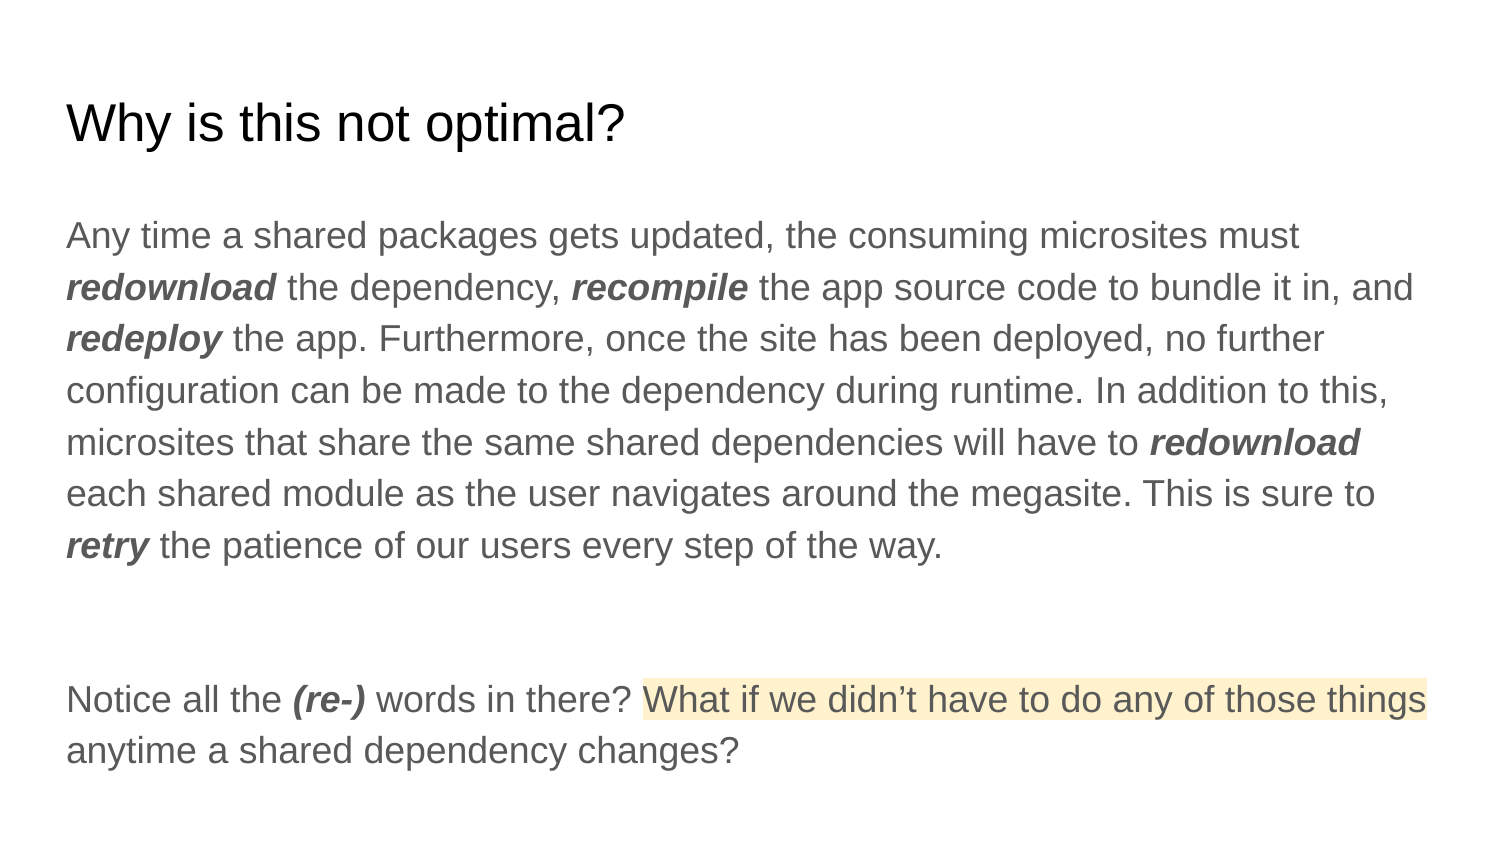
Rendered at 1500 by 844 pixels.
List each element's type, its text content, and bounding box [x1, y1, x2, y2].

title Why is this not optimal? [51, 72, 1449, 167]
list Any time a shared packages gets updated, the consuming microsites must redownload the dependency, recompile the app source code to bundle it in, and redeploy the app. Furthermore, once the site has been deployed, no further configuration can be made to the dependency during runtime. In addition to this, microsites that share the same shared dependencies will have to redownload each shared module as the user navigates around the megasite. This is sure to retry the patience of our users every step of the way. Notice all the (re-) words in there? What if we didn’t have to do any of those things anytime a shared dependency changes? [51, 189, 1449, 795]
